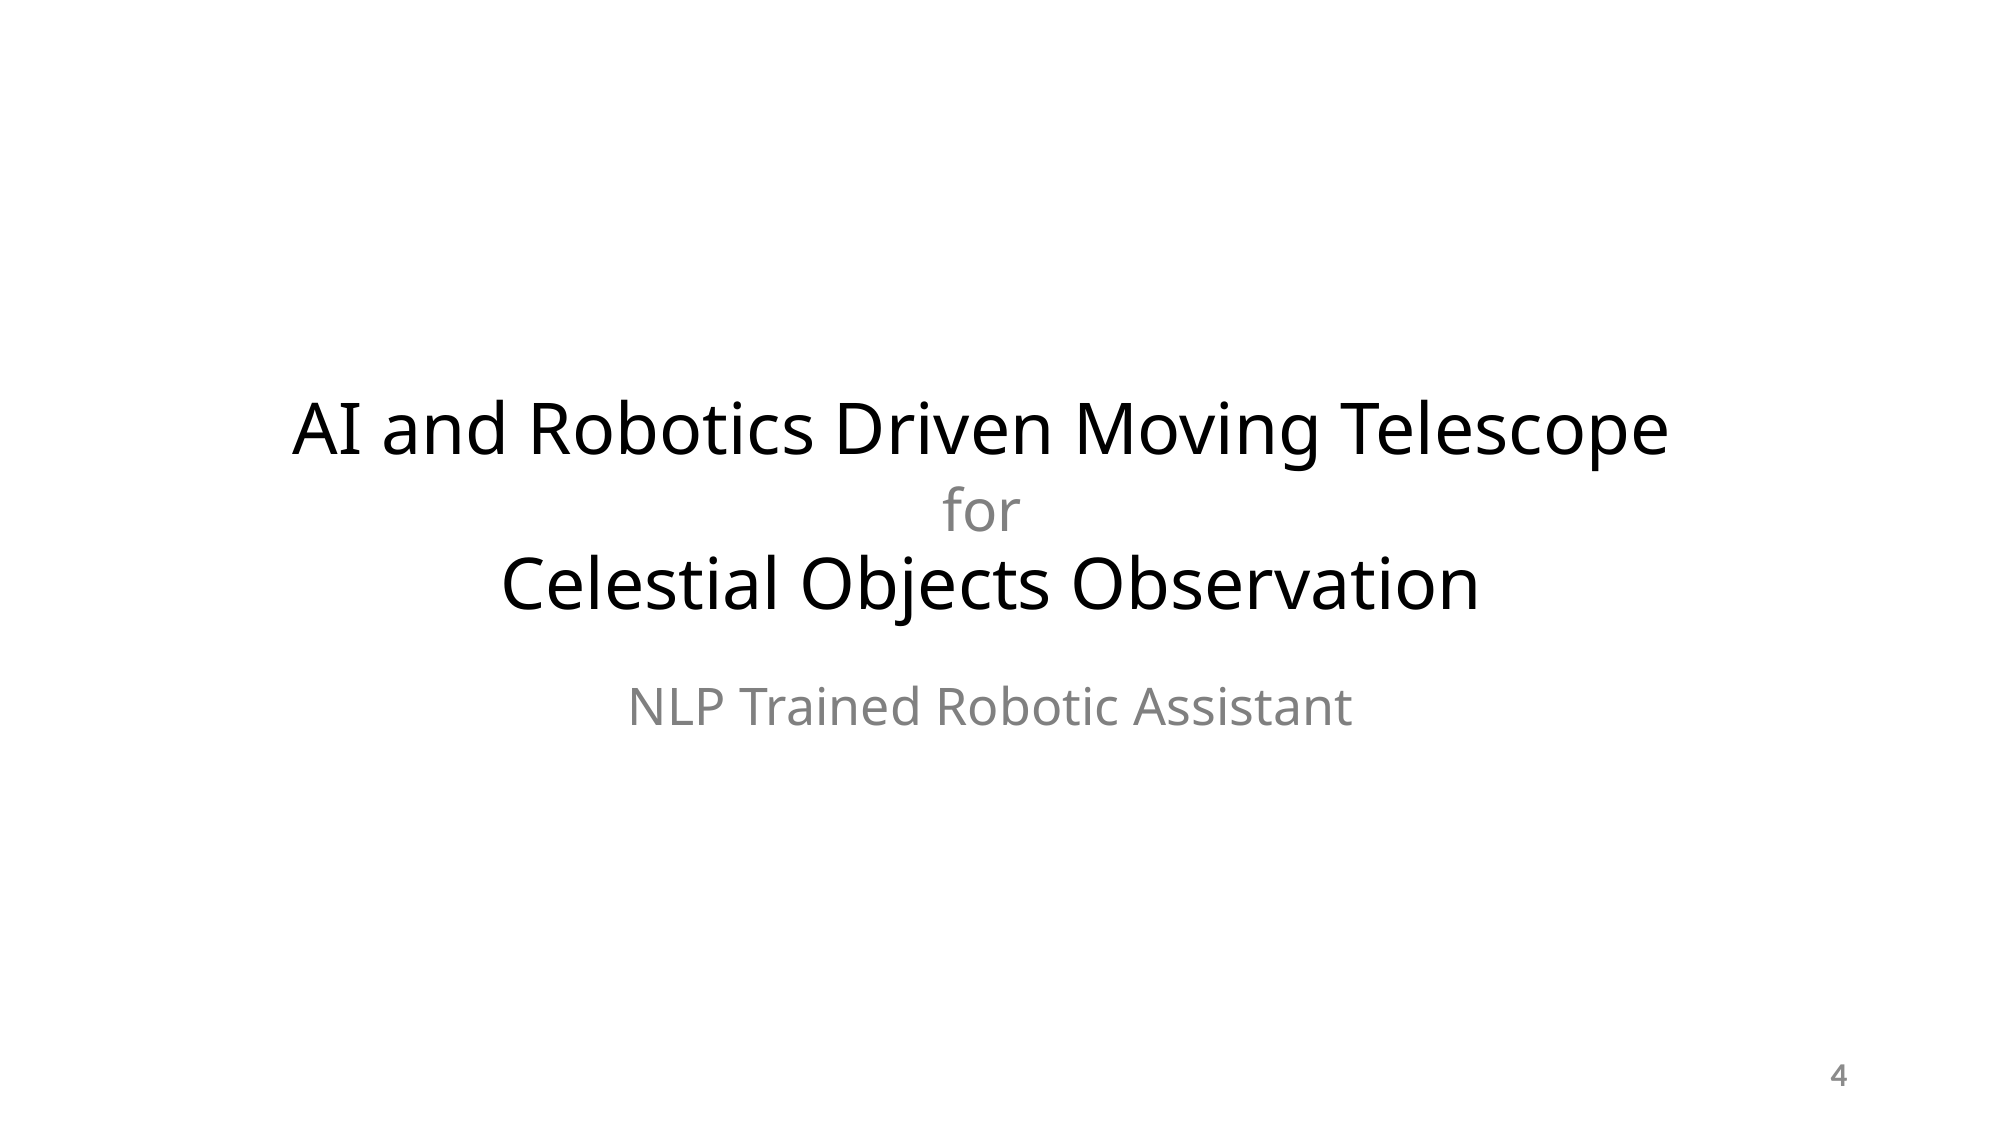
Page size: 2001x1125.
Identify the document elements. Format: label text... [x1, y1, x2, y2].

title AI and Robotics Driven Moving Telescope for Celestial Objects Observation NLP Trained Robotic Assistant [150, 328, 1833, 745]
slide_number 4 [1412, 1042, 1863, 1103]
